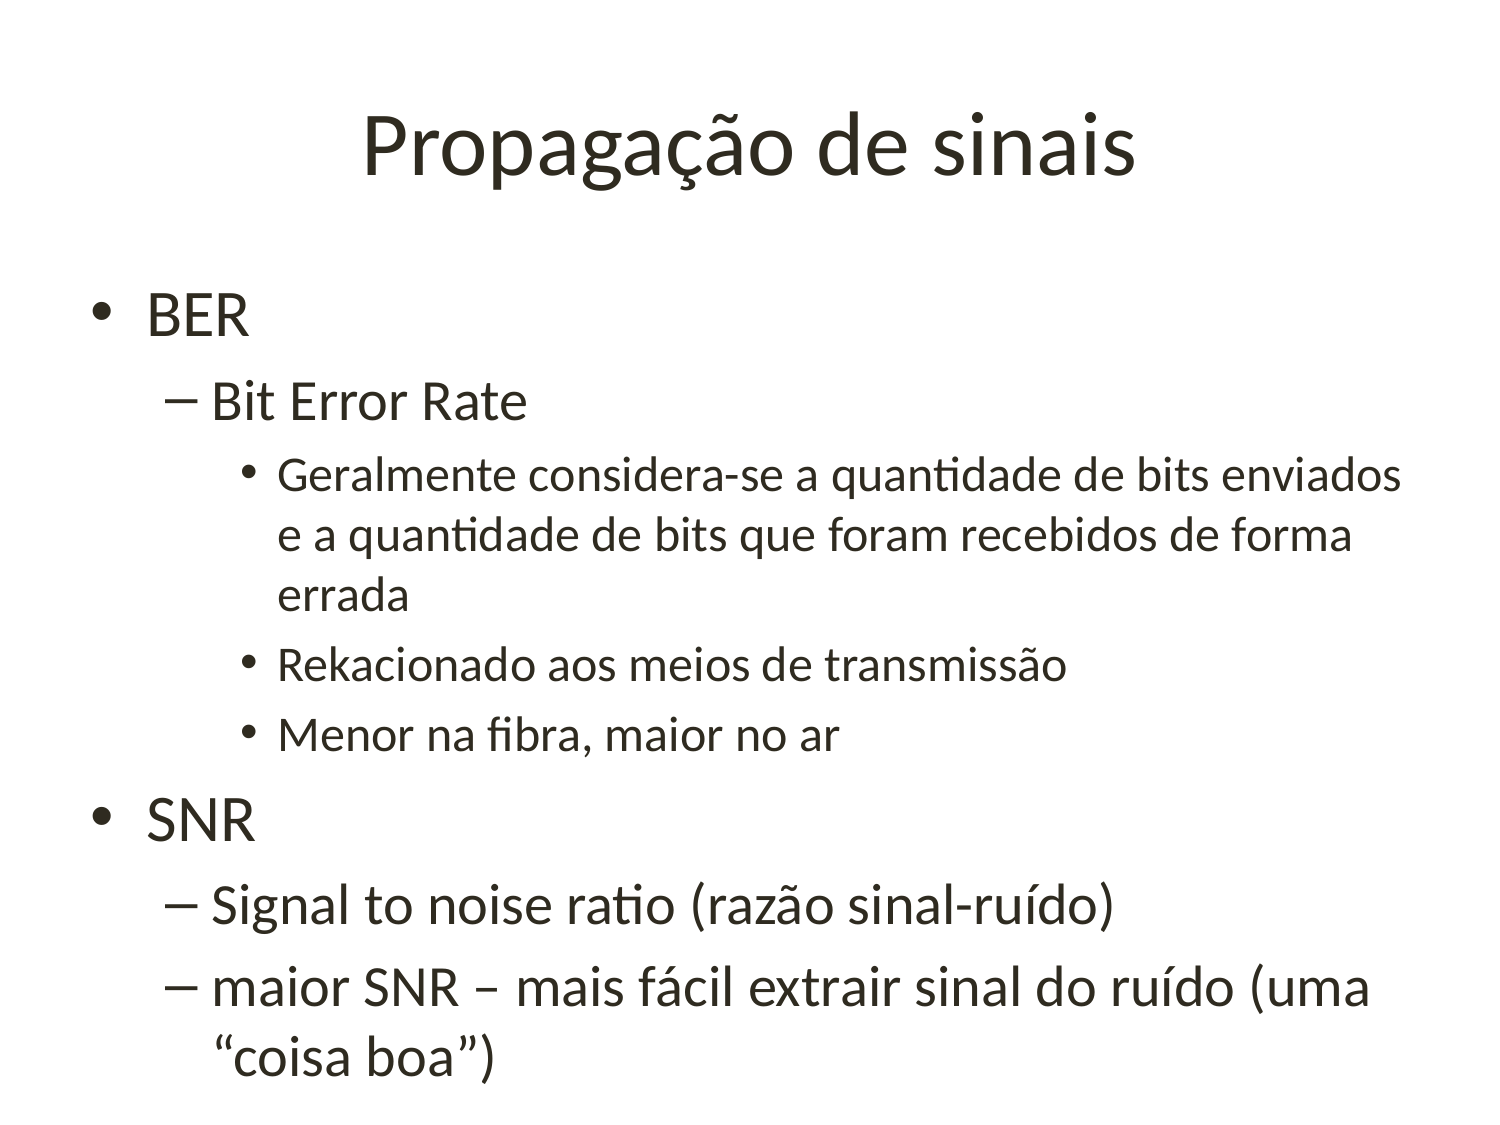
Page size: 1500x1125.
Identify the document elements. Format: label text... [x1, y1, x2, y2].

title Propagação de sinais [74, 44, 1426, 233]
list BER Bit Error Rate Geralmente considera-se a quantidade de bits enviados e a quantidade de bits que foram recebidos de forma errada Rekacionado aos meios de transmissão Menor na fibra, maior no ar SNR Signal to noise ratio (razão sinal-ruído) maior SNR – mais fácil extrair sinal do ruído (uma “coisa boa”) [74, 262, 1426, 1006]
